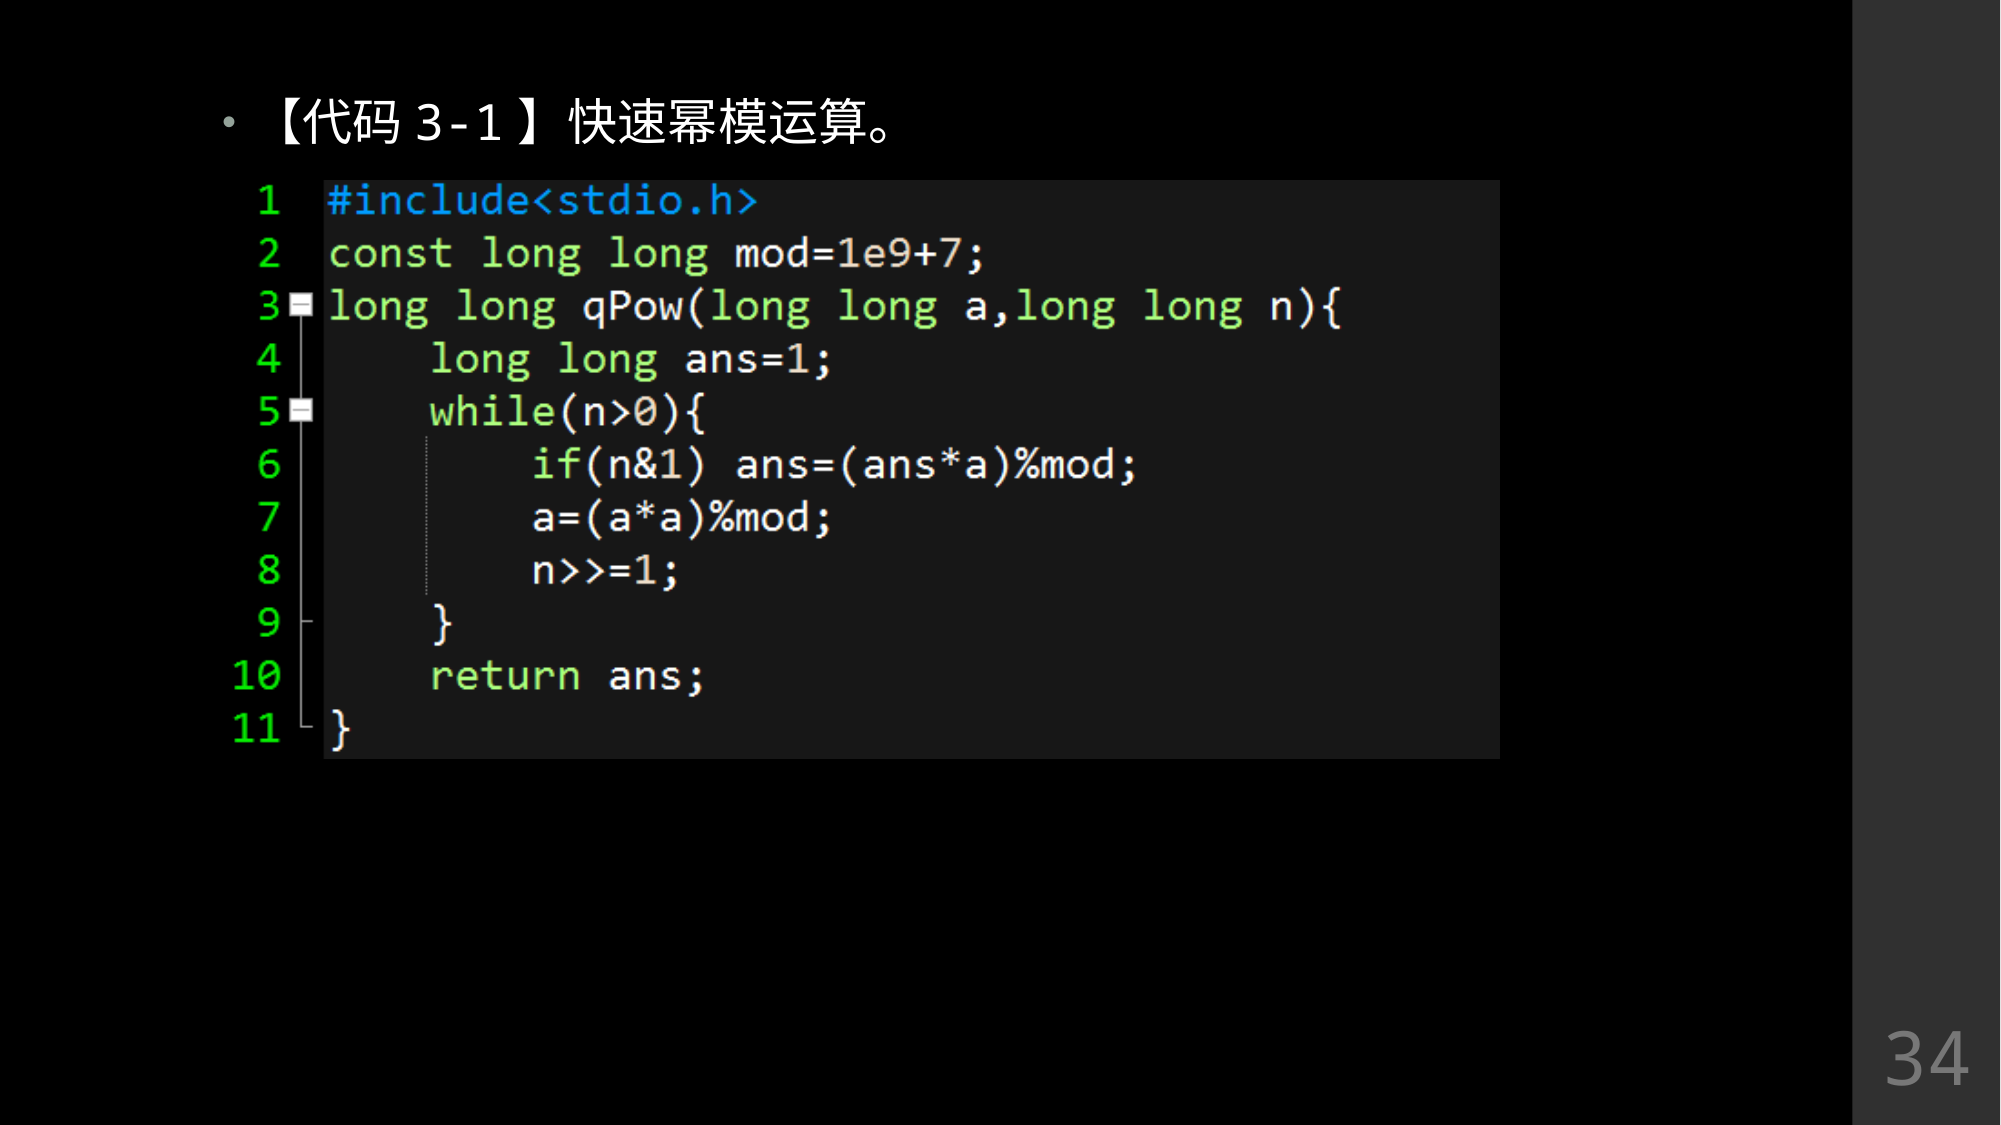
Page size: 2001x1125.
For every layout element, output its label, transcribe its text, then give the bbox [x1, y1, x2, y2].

list 【代码3-1】快速幂模运算。 [206, 87, 1797, 1034]
slide_number 34 [1852, 1012, 2000, 1110]
picture [206, 180, 1501, 759]
